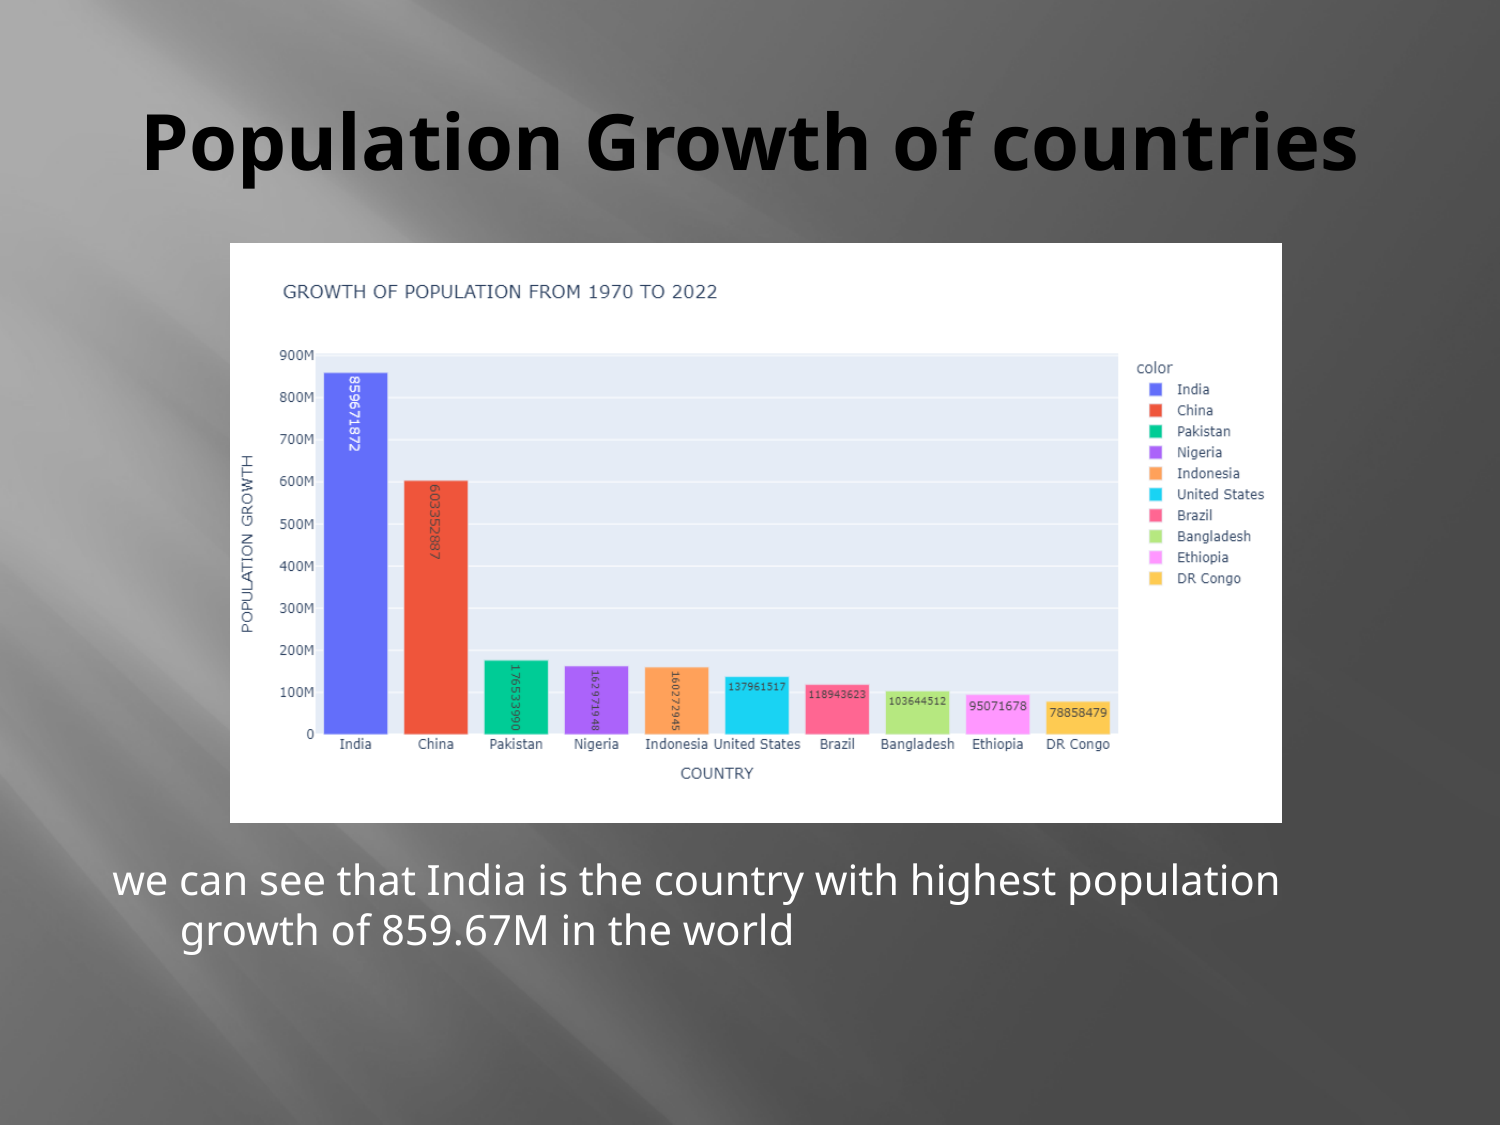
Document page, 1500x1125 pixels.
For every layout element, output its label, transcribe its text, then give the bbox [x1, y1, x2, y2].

title Population Growth of countries [75, 45, 1425, 233]
picture [229, 243, 1282, 823]
list we can see that India is the country with highest population growth of 859.67M in the world [75, 846, 1425, 1035]
